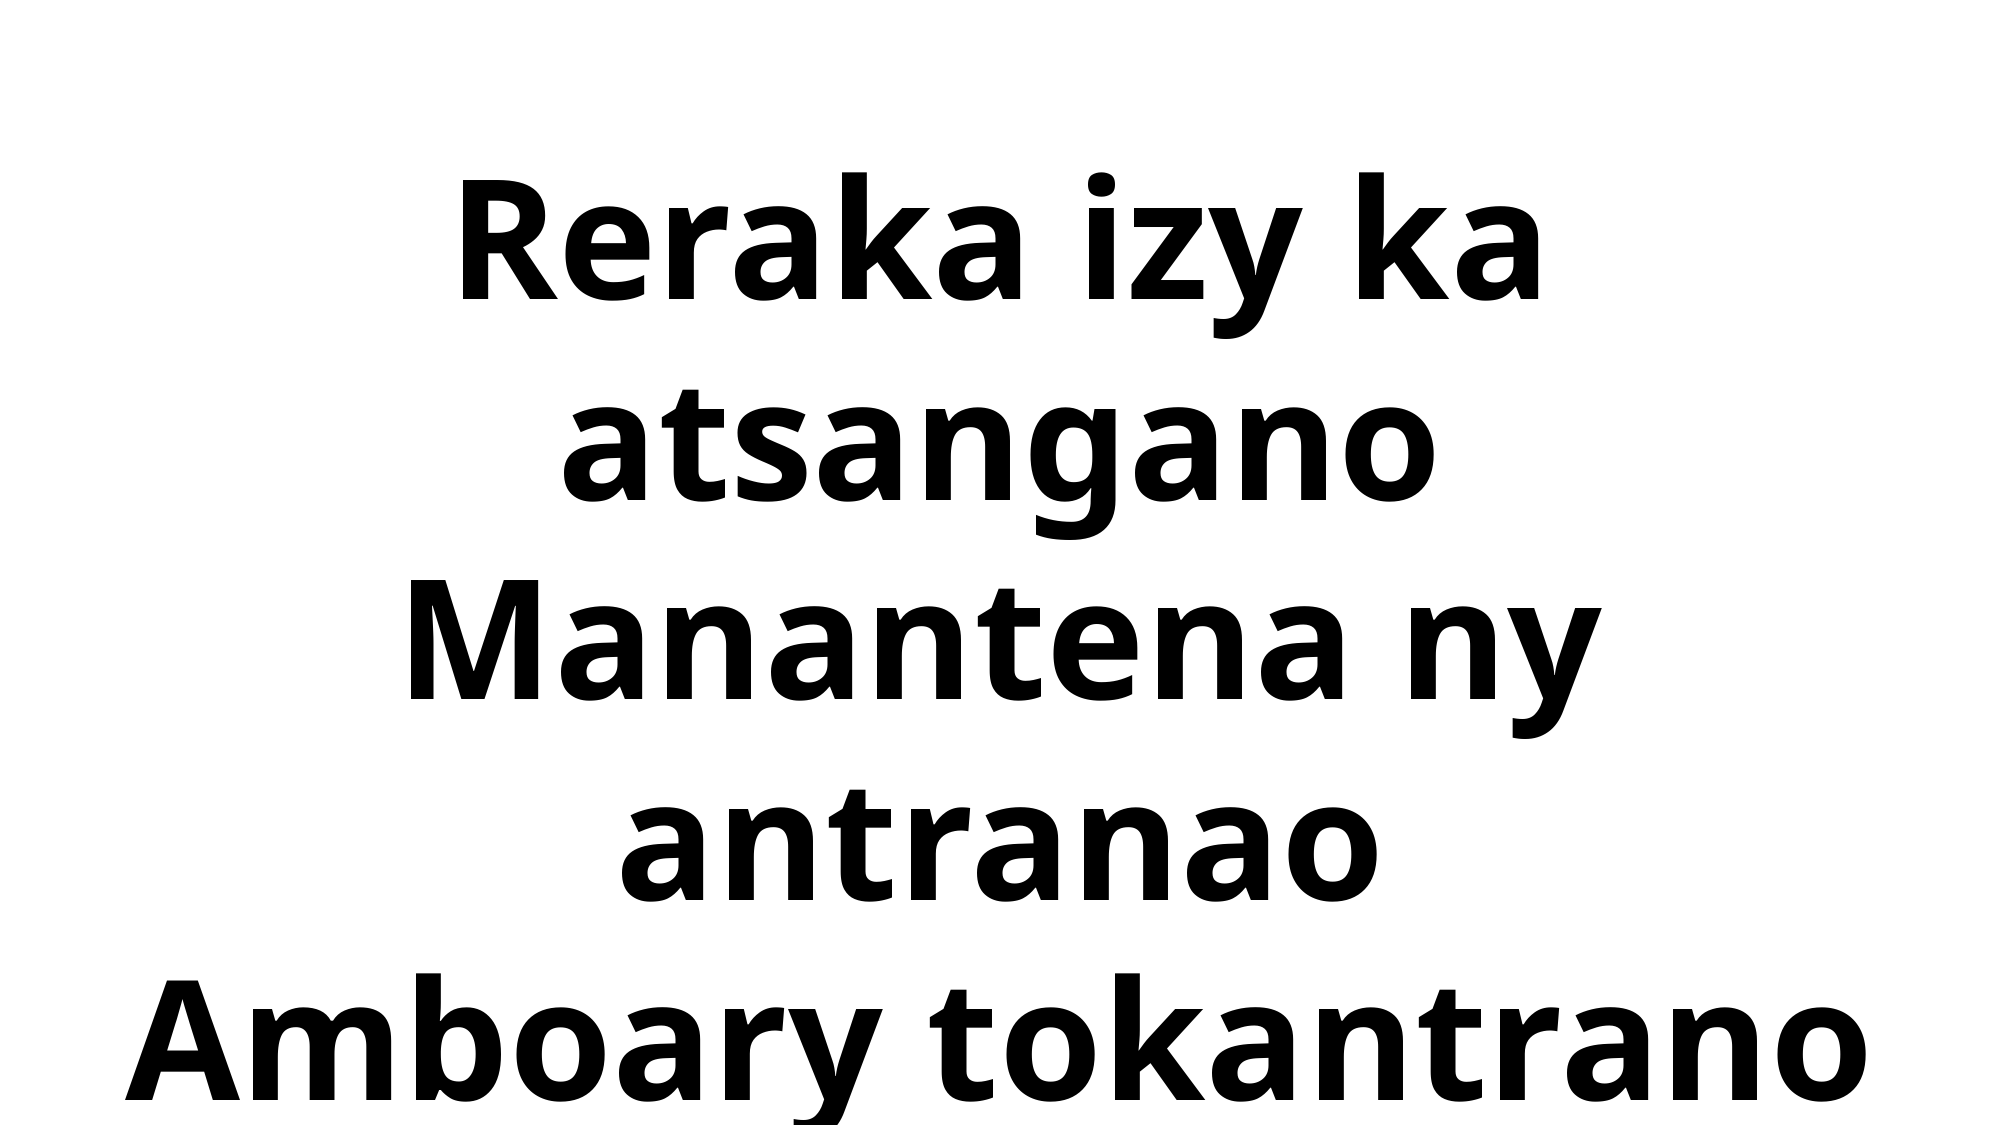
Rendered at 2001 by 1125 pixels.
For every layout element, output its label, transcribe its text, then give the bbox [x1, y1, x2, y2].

text_box Reraka izy ka atsangano Manantena ny antranao Amboary tokantrano Mandohalika Aminao [0, 126, 2000, 1125]
